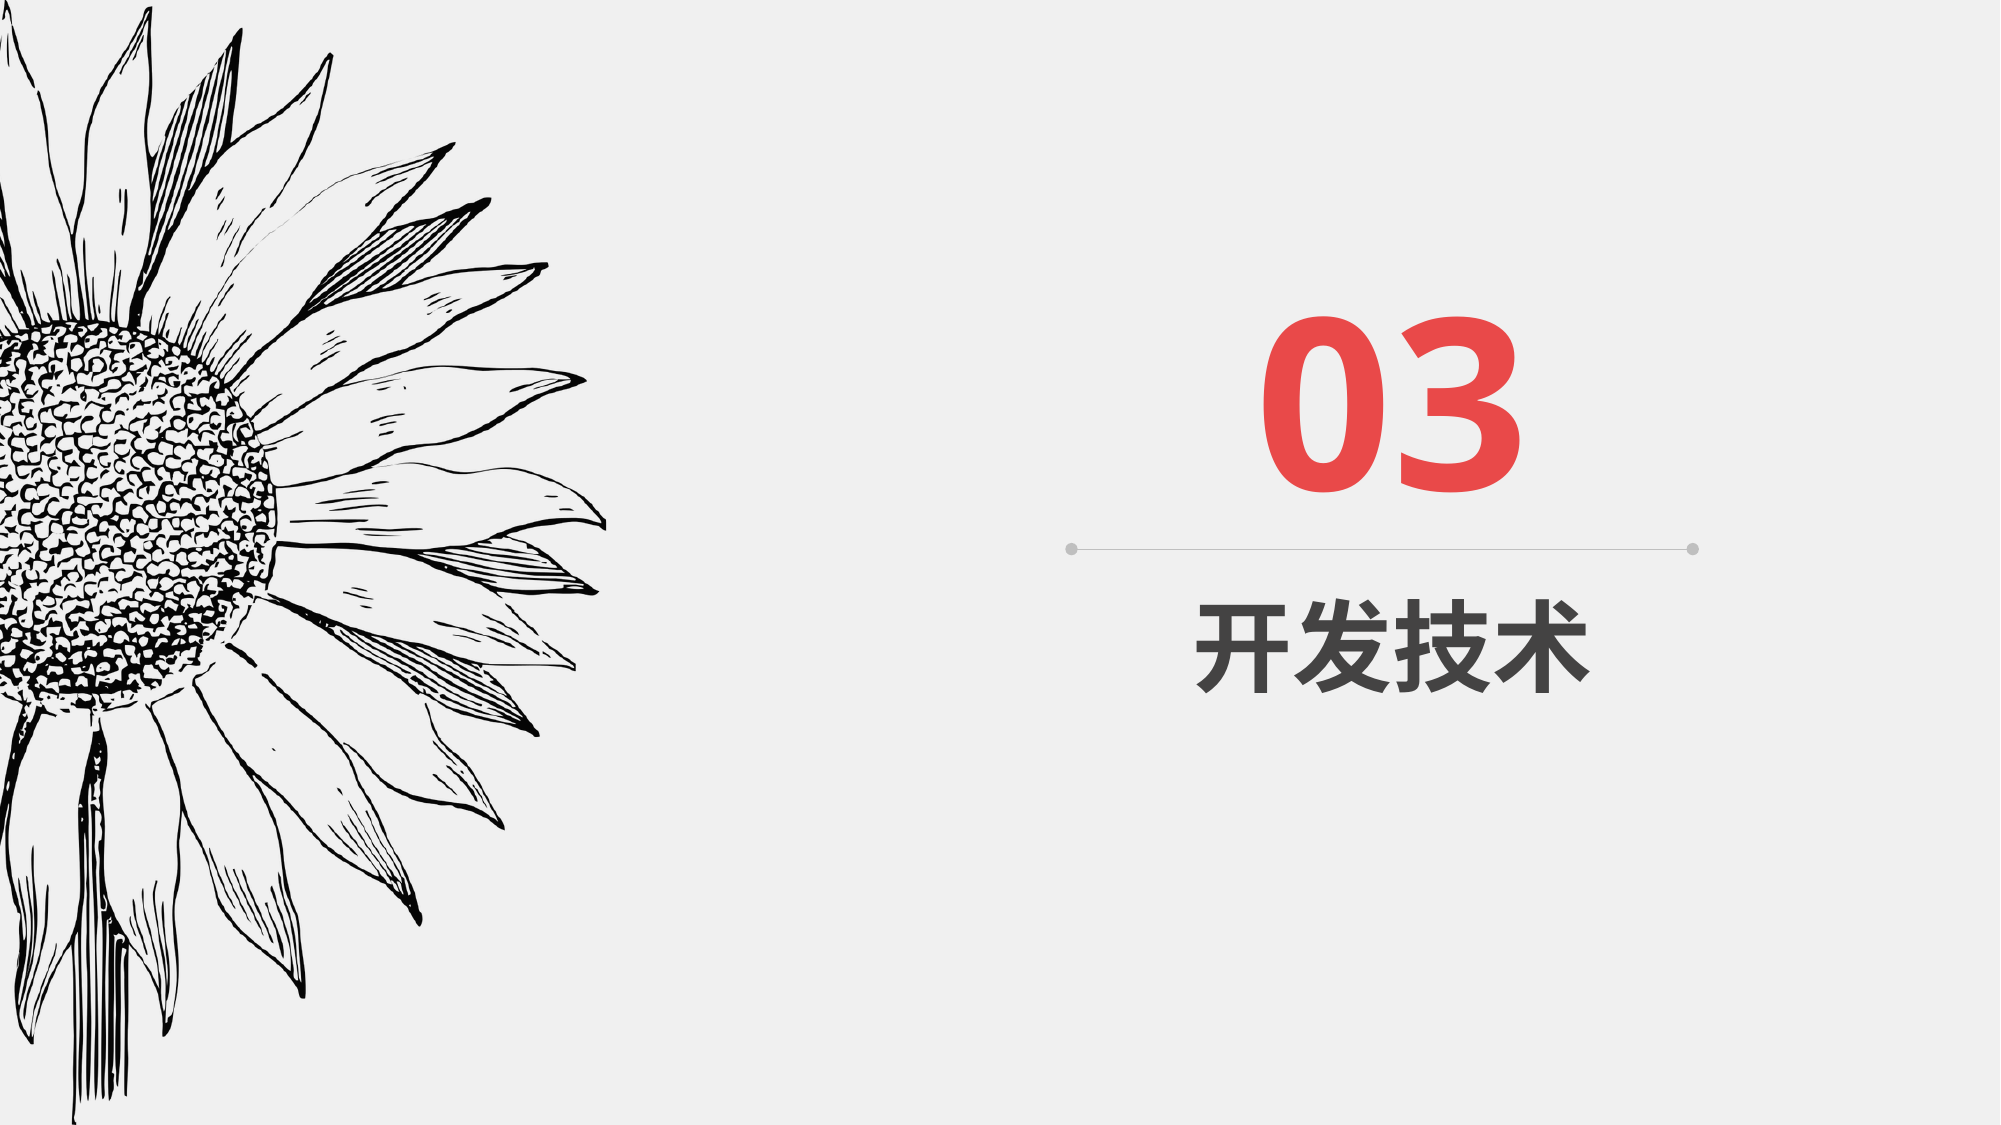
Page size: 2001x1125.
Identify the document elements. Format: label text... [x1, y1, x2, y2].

text_box 03 [1230, 243, 1554, 546]
picture [0, 0, 607, 1125]
text_box 开发技术 [980, 576, 1804, 712]
